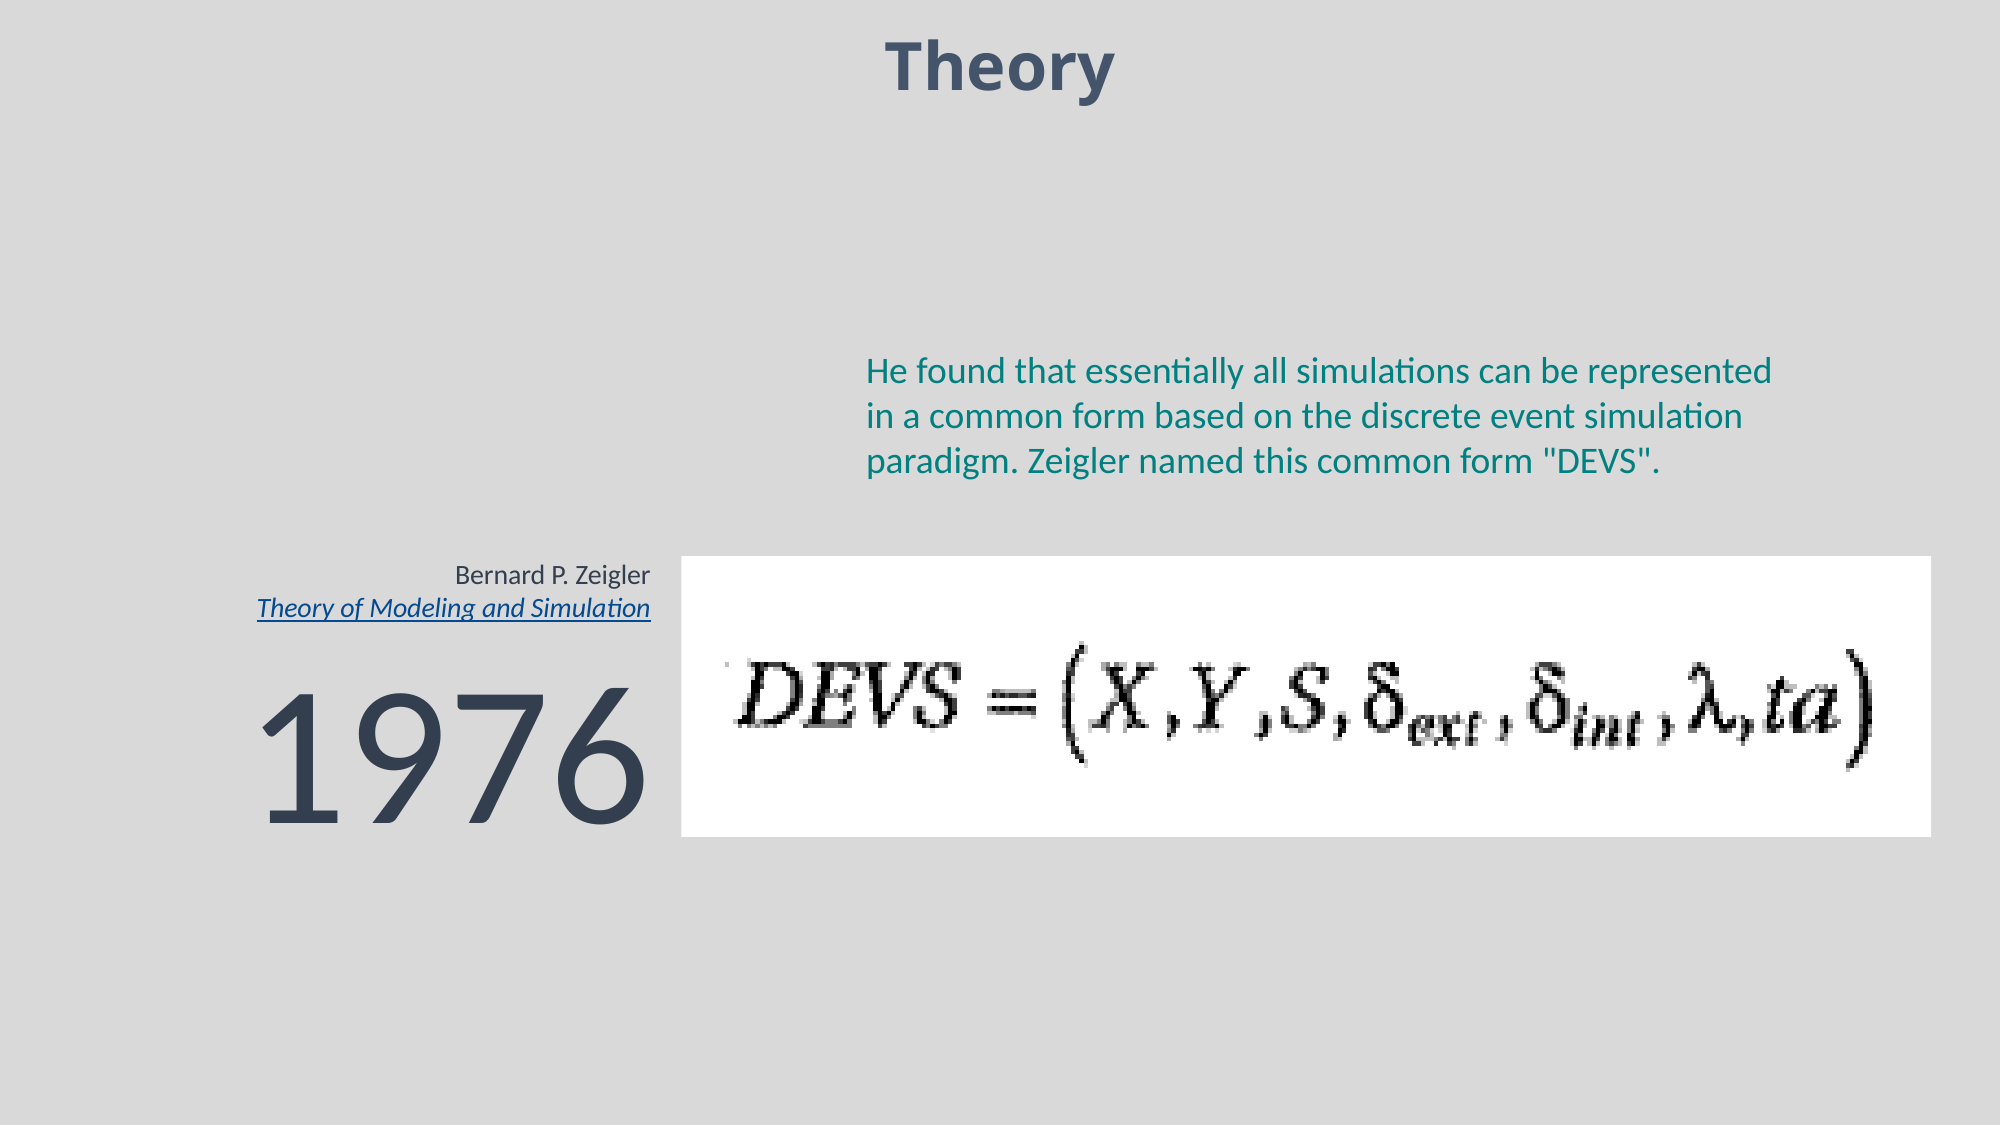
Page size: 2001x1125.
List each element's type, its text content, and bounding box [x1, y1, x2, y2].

text_box Bernard P. Zeigler Theory of Modeling and Simulation 1976 [0, 549, 666, 871]
picture [681, 556, 1932, 837]
text_box He found that essentially all simulations can be represented in a common form based on the discrete event simulation paradigm. Zeigler named this common form "DEVS". [851, 339, 1792, 489]
text_box Theory [0, 23, 2000, 113]
